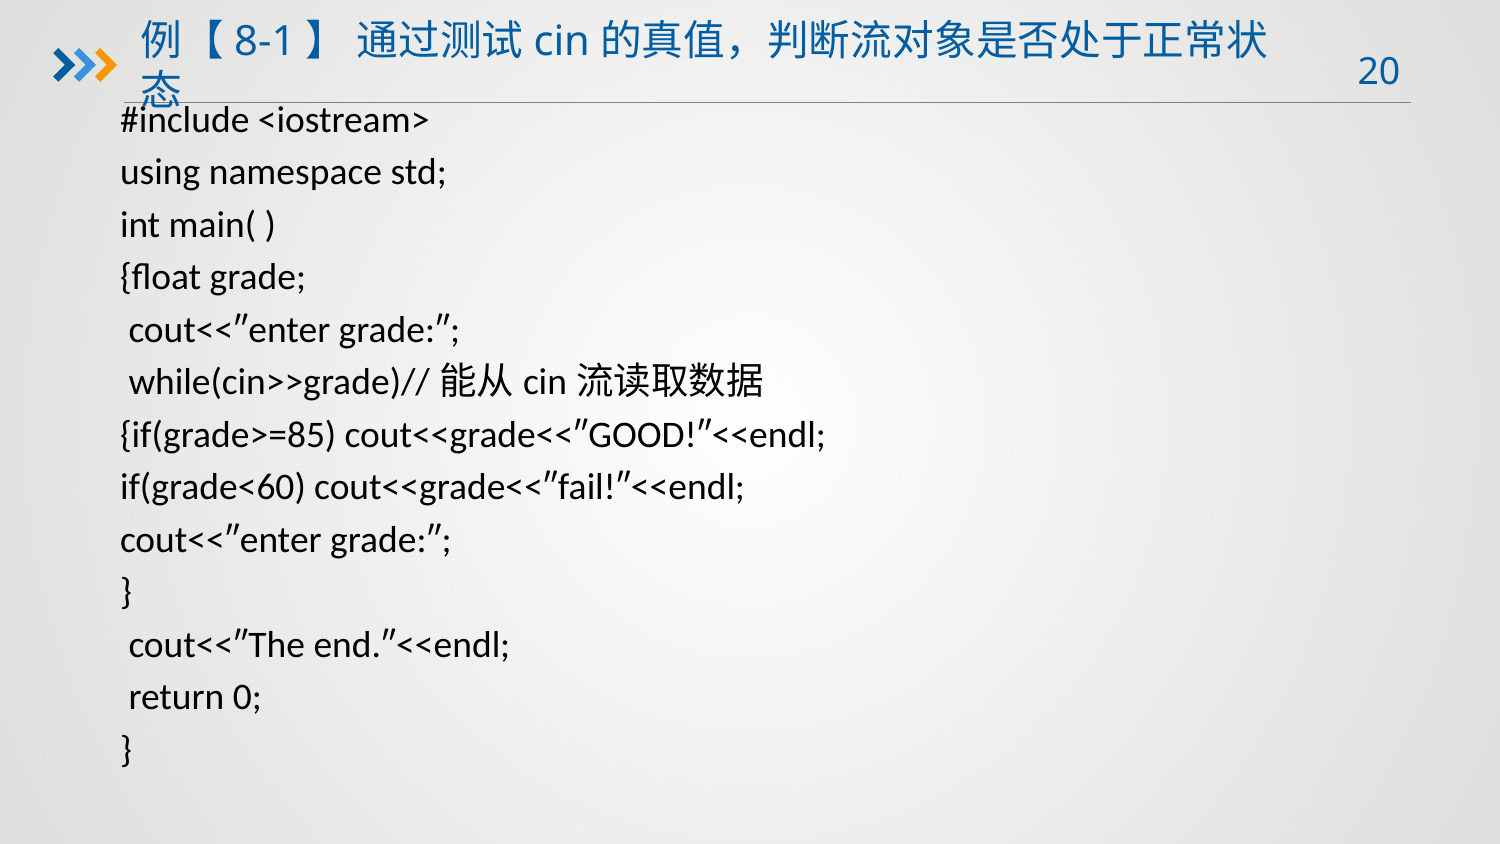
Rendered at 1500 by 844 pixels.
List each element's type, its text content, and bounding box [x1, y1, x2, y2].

text_box 例【8-1】 通过测试cin的真值，判断流对象是否处于正常状态 [140, 32, 1306, 87]
text_box #include <iostream> using namespace std; int main( ) {float grade; cout<<″enter grade:″; while(cin>>grade)//能从cin流读取数据 {if(grade>=85) cout<<grade<<″GOOD!″<<endl; if(grade<60) cout<<grade<<″fail!″<<endl; cout<<″enter grade:″; } cout<<″The end.″<<endl; return 0; } [50, 87, 1425, 836]
picture [0, 0, 1500, 844]
